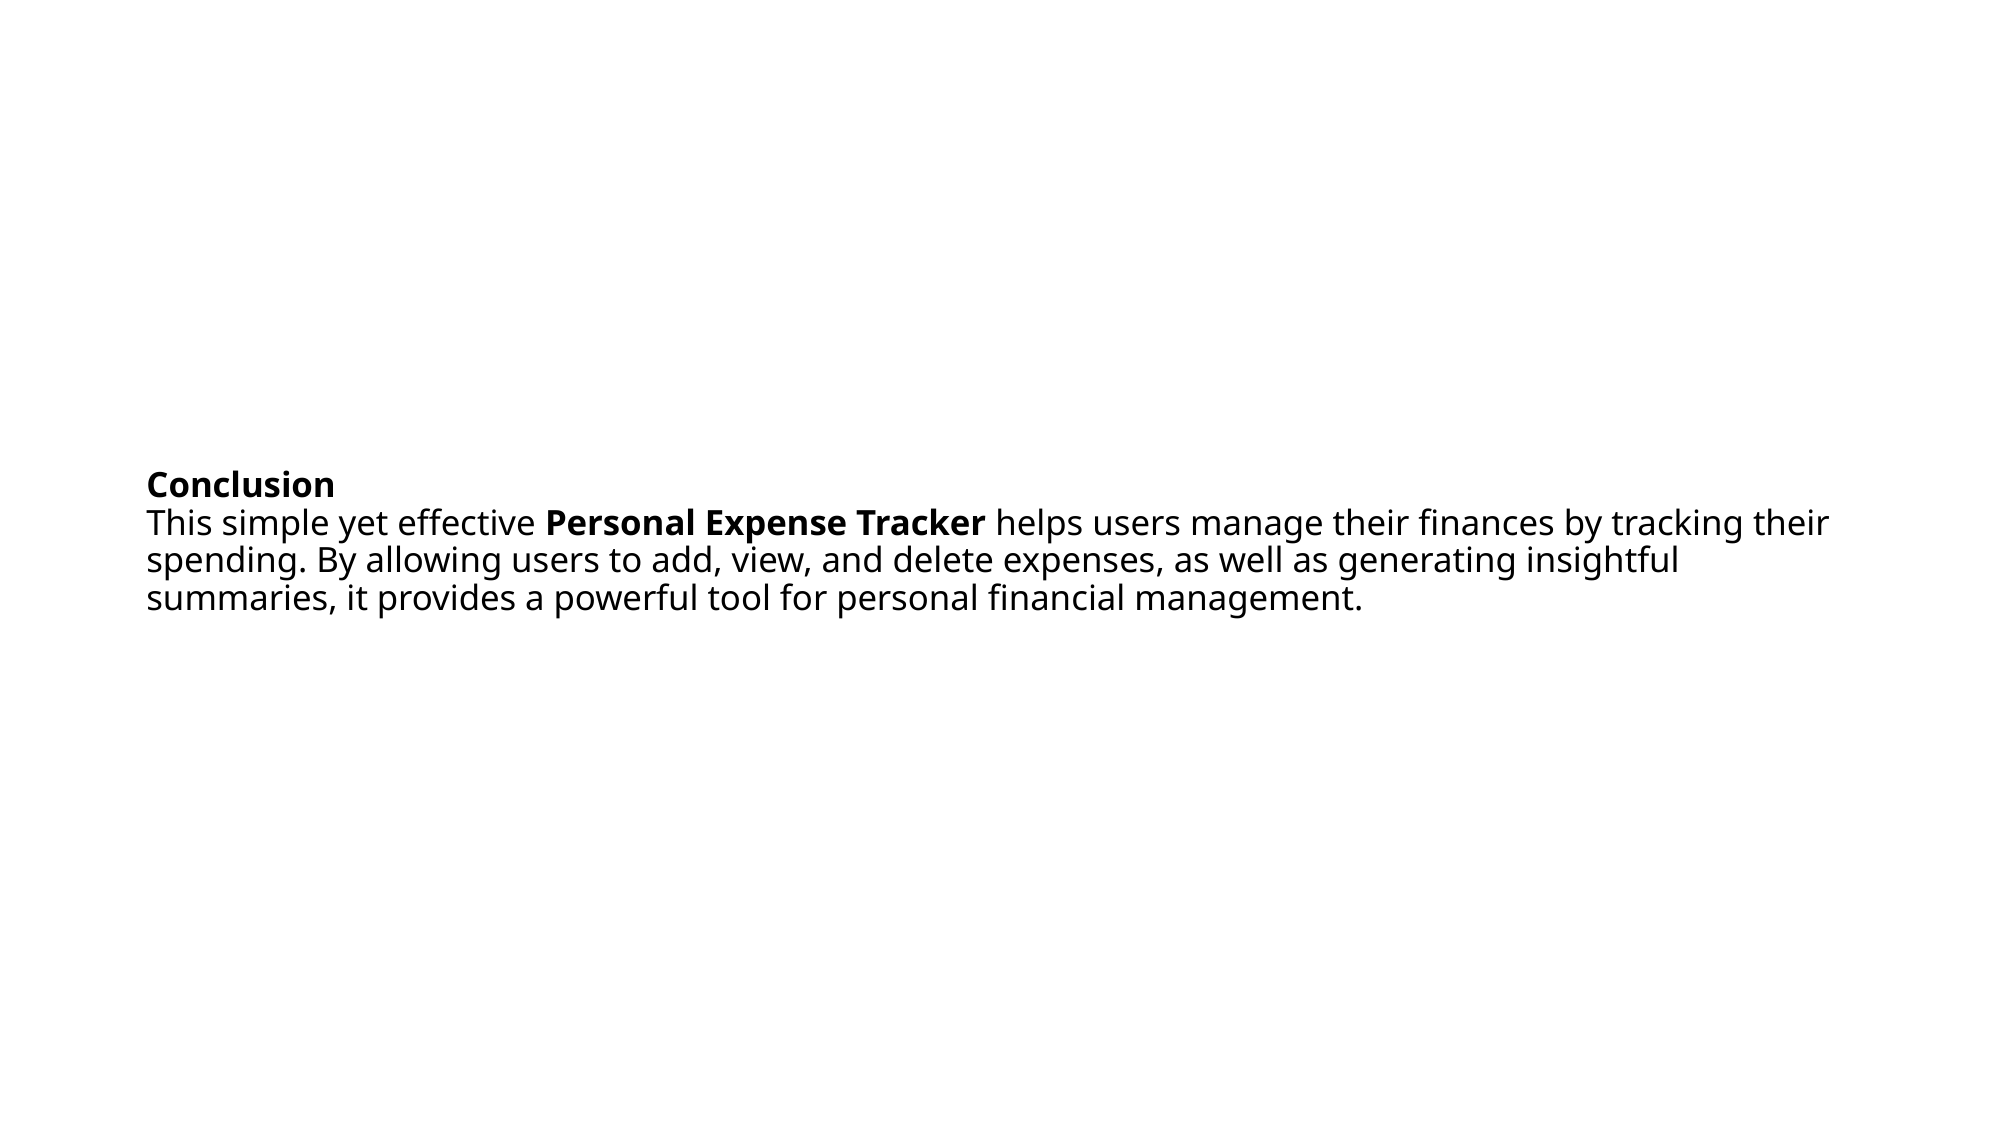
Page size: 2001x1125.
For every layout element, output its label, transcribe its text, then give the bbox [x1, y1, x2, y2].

title Conclusion This simple yet effective Personal Expense Tracker helps users manage their finances by tracking their spending. By allowing users to add, view, and delete expenses, as well as generating insightful summaries, it provides a powerful tool for personal financial management. [131, 454, 1857, 673]
